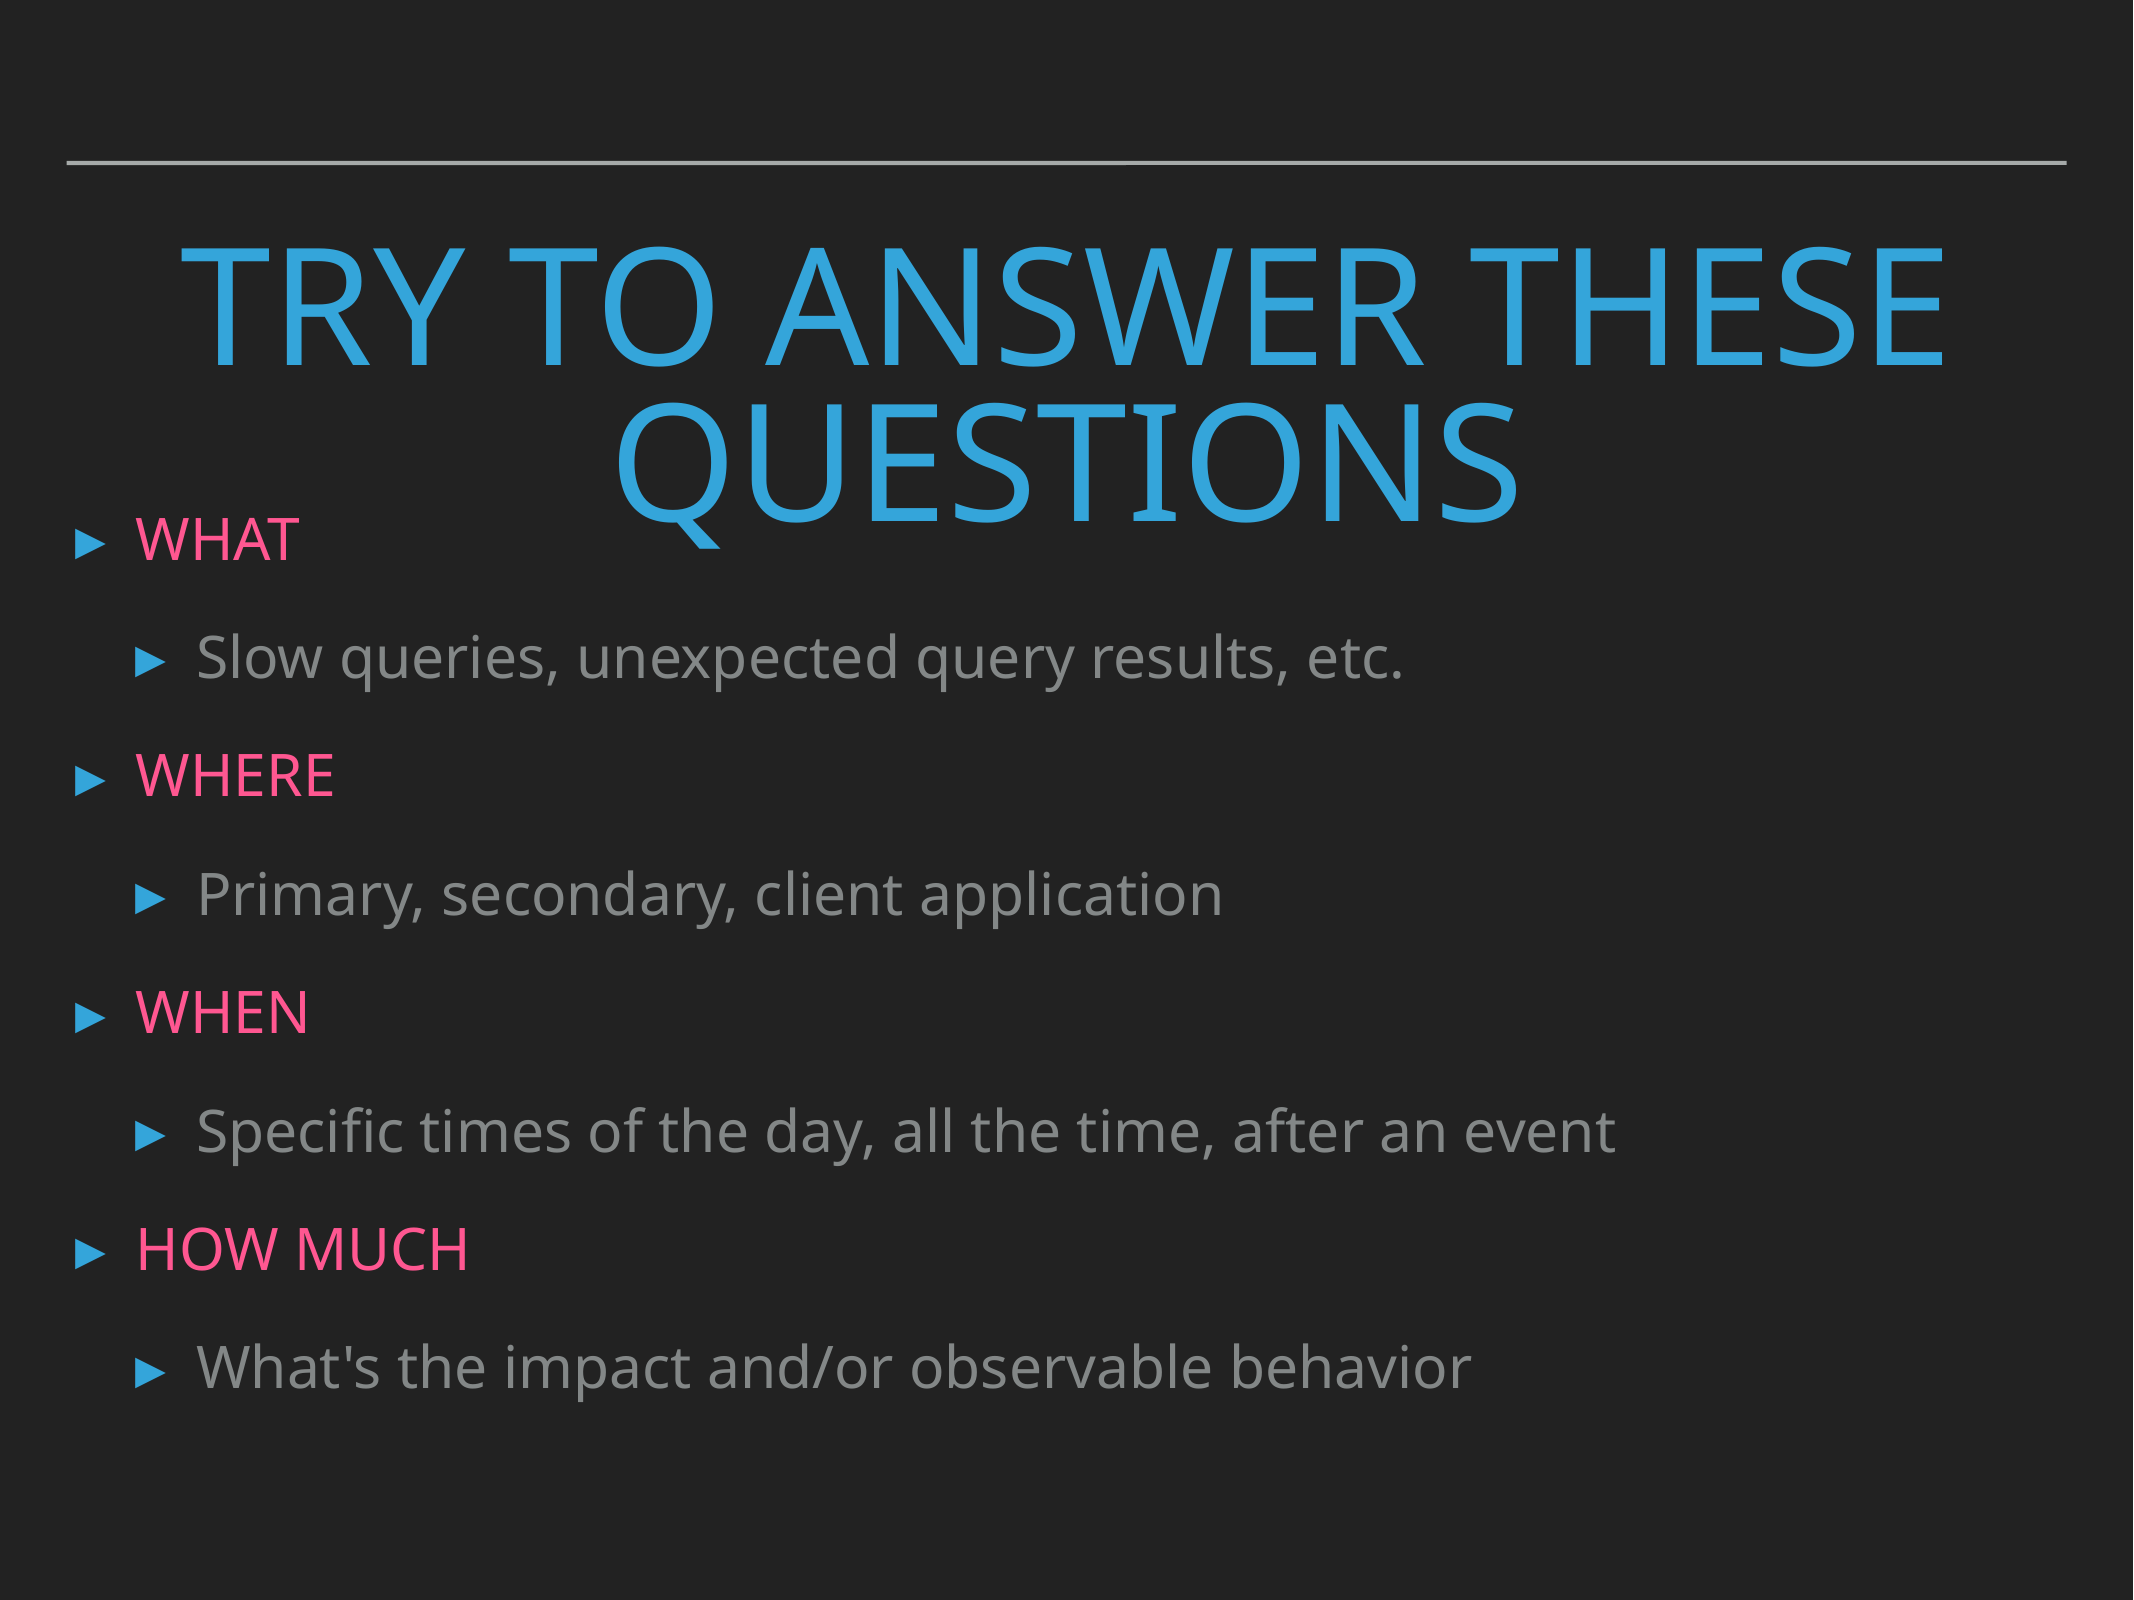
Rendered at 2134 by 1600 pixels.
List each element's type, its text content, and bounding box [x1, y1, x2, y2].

title Try to answer these questions [66, 230, 2068, 385]
list WHAT Slow queries, unexpected query results, etc. WHERE Primary, secondary, client application WHEN Specific times of the day, all the time, after an event HOW MUCH What's the impact and/or observable behavior [66, 449, 2068, 1453]
